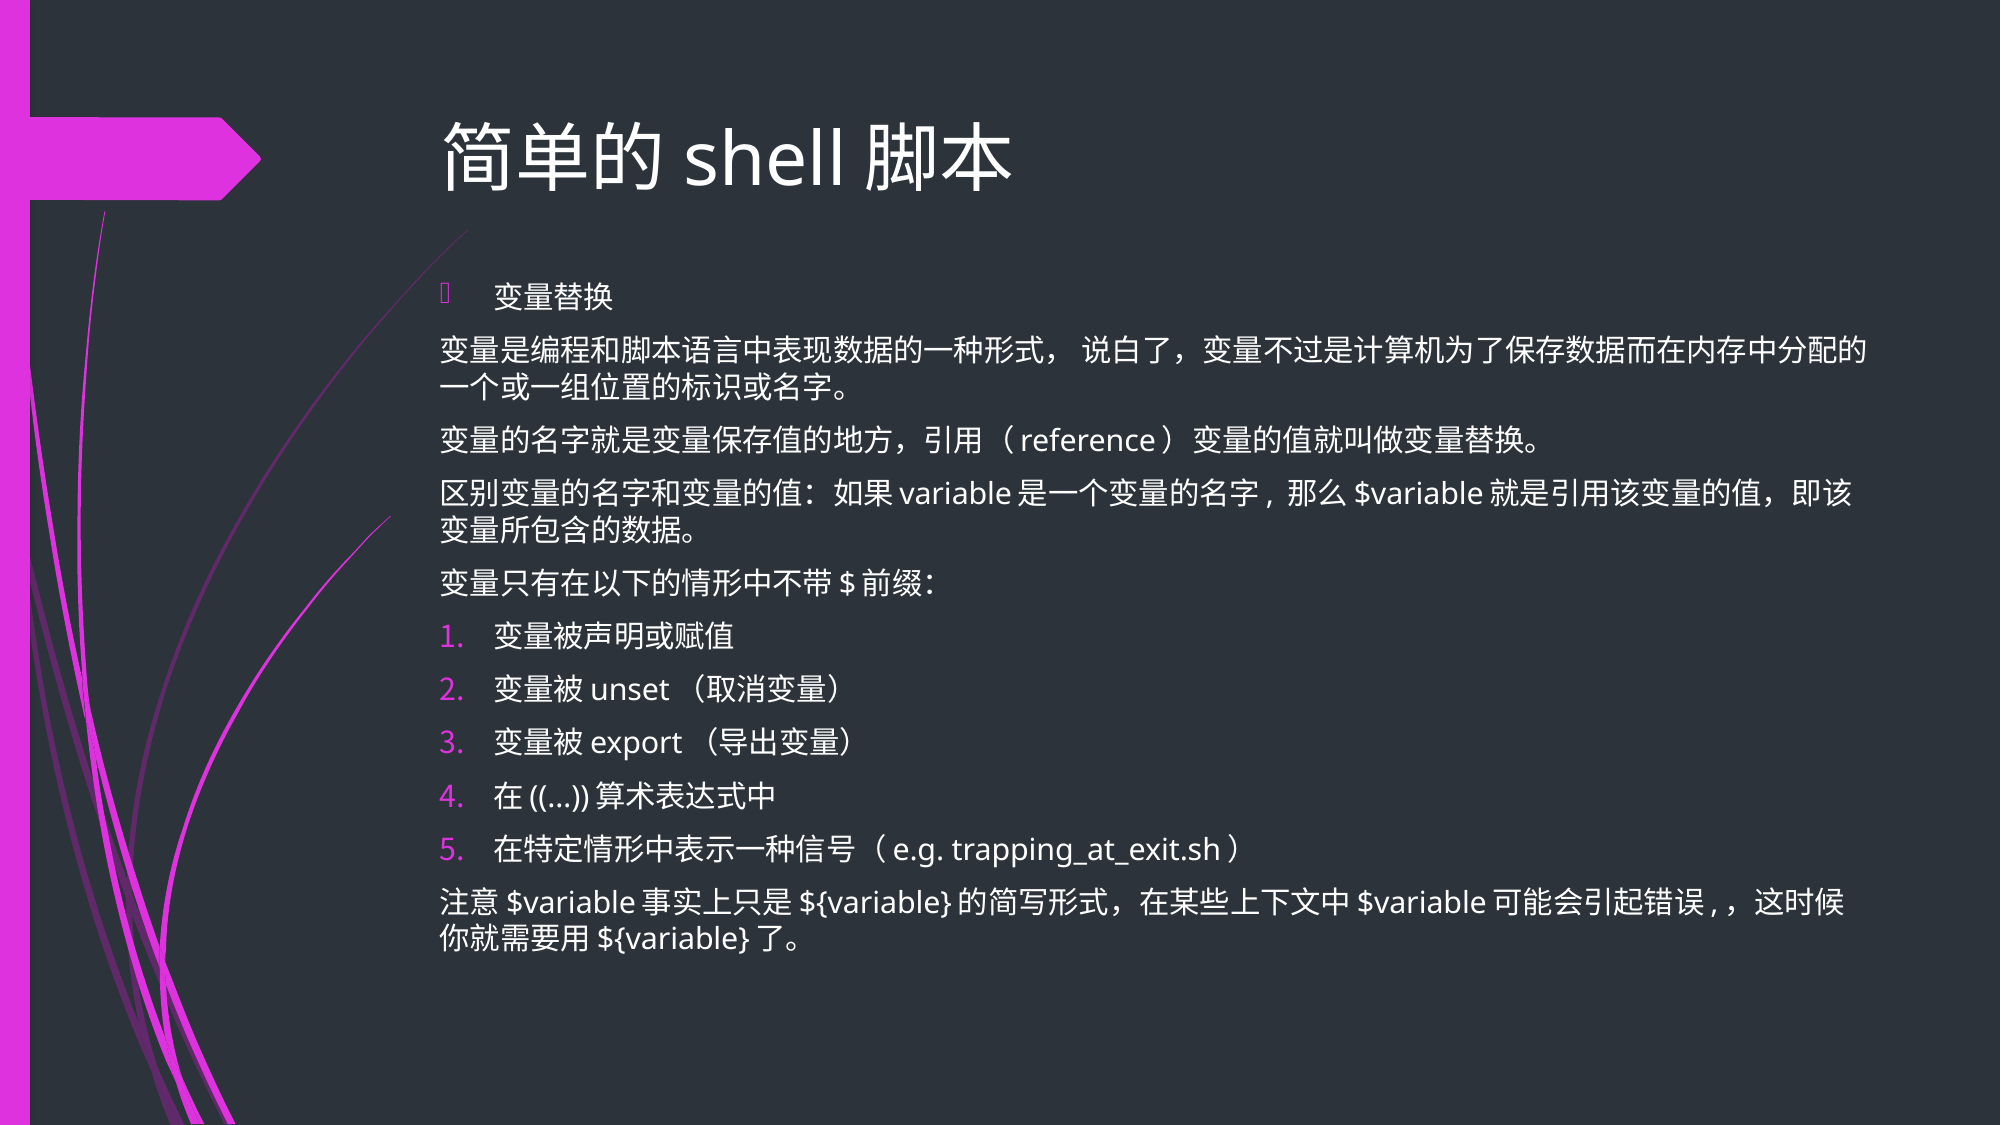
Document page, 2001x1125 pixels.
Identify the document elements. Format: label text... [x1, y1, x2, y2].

title 简单的shell脚本 [425, 102, 1888, 226]
list 变量替换 变量是编程和脚本语言中表现数据的一种形式， 说白了，变量不过是计算机为了保存数据而在内存中分配的一个或一组位置的标识或名字。 变量的名字就是变量保存值的地方，引用（reference）变量的值就叫做变量替换。 区别变量的名字和变量的值：如果variable是一个变量的名字, 那么$variable就是引用该变量的值，即该变量所包含的数据。 变量只有在以下的情形中不带$前缀： 变量被声明或赋值 变量被unset（取消变量） 变量被export（导出变量） 在((…))算术表达式中 在特定情形中表示一种信号（e.g. trapping_at_exit.sh） 注意$variable事实上只是${variable}的简写形式，在某些上下文中$variable可能会引起错误,，这时候你就需要用${variable}了。 [424, 270, 1888, 970]
